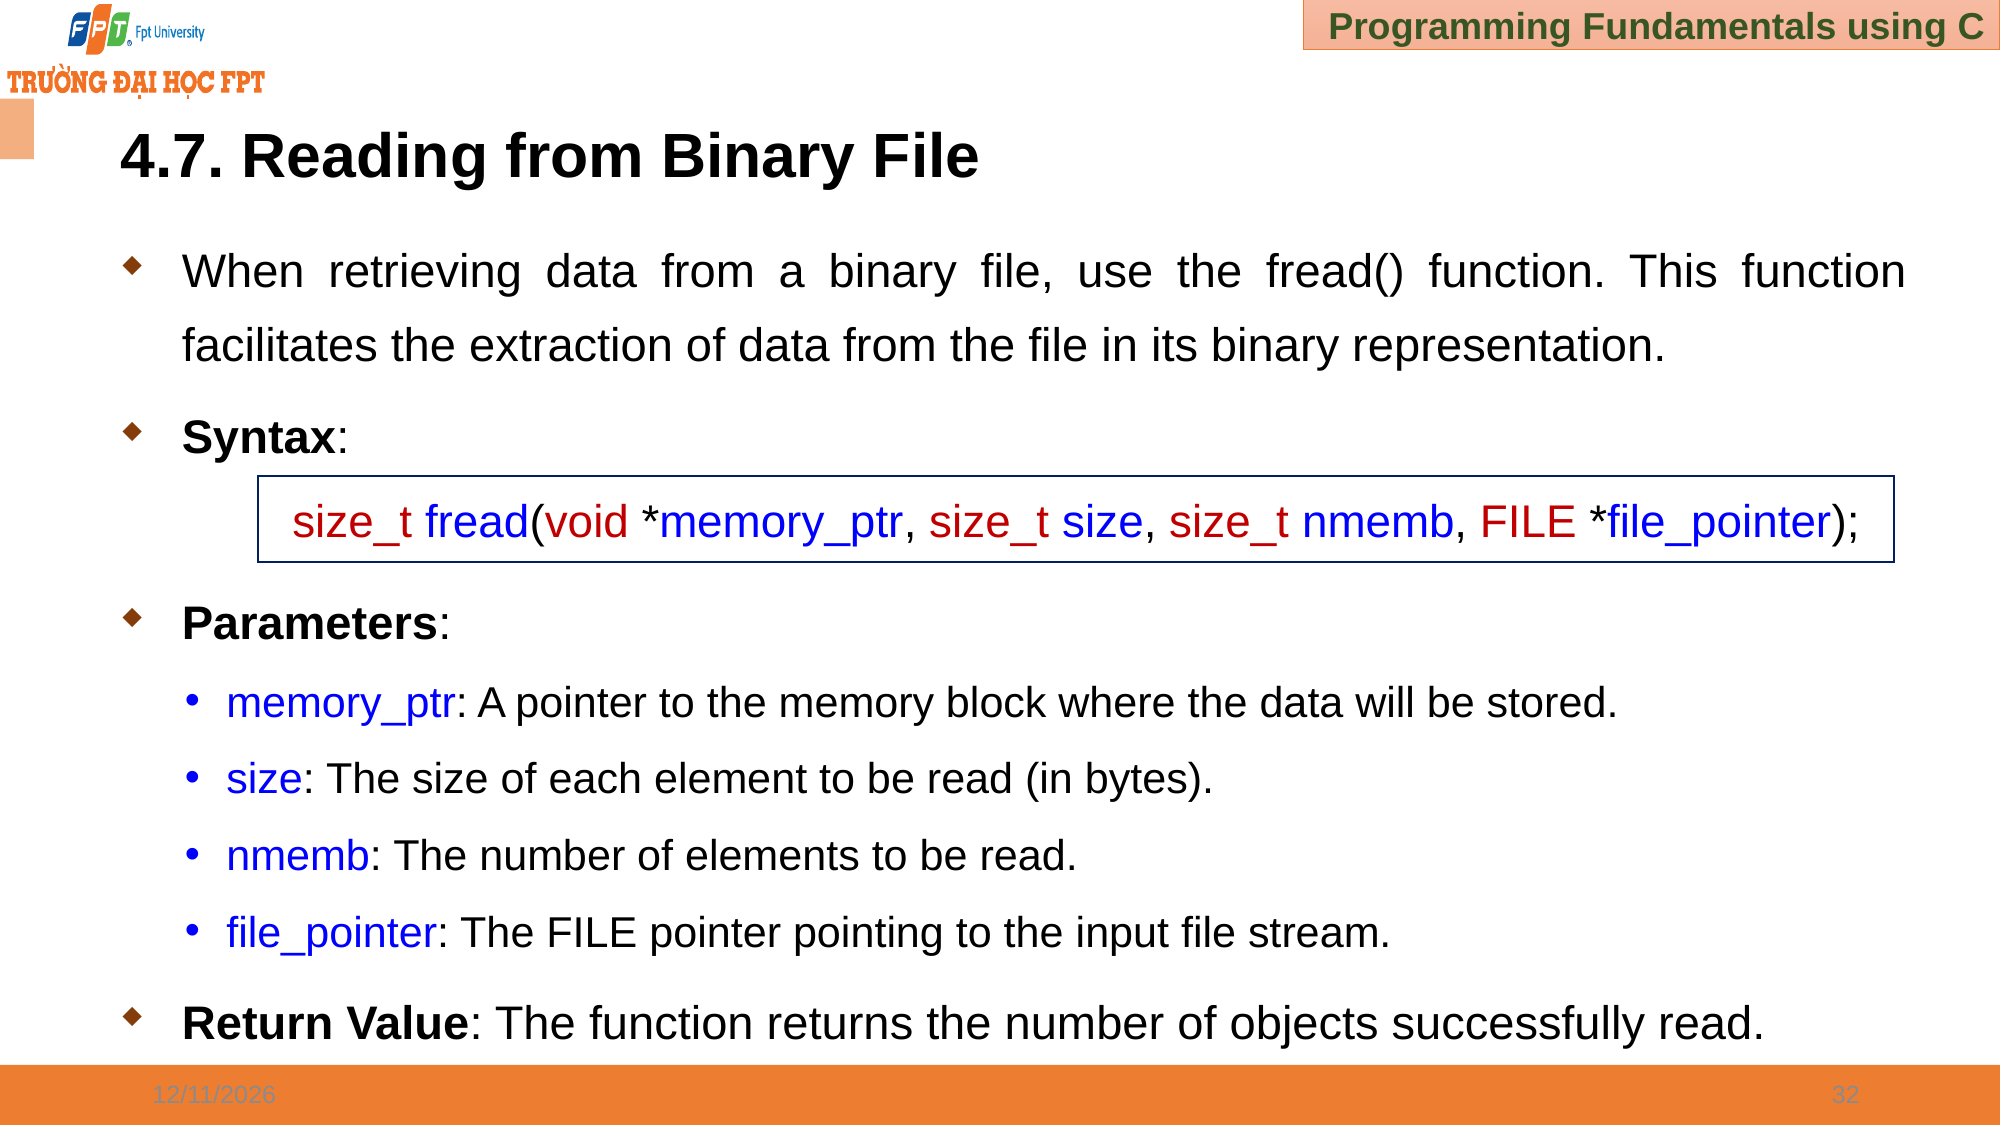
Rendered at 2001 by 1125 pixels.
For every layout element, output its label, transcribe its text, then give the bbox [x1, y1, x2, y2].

title 4.7. Reading from Binary File [105, 119, 1925, 196]
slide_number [137, 1063, 588, 1123]
list When retrieving data from a binary file, use the fread() function. This function facilitates the extraction of data from the file in its binary representation. Syntax: Parameters: memory_ptr: A pointer to the memory block where the data will be stored. size: The size of each element to be read (in bytes). nmemb: The number of elements to be read. file_pointer: The FILE pointer pointing to the input file stream. Return Value: The function returns the number of objects successfully read. [105, 216, 1925, 1057]
slide_number 32 [1424, 1063, 1875, 1123]
text_box size_t fread(void *memory_ptr, size_t size, size_t nmemb, FILE *file_pointer); [257, 475, 1895, 563]
